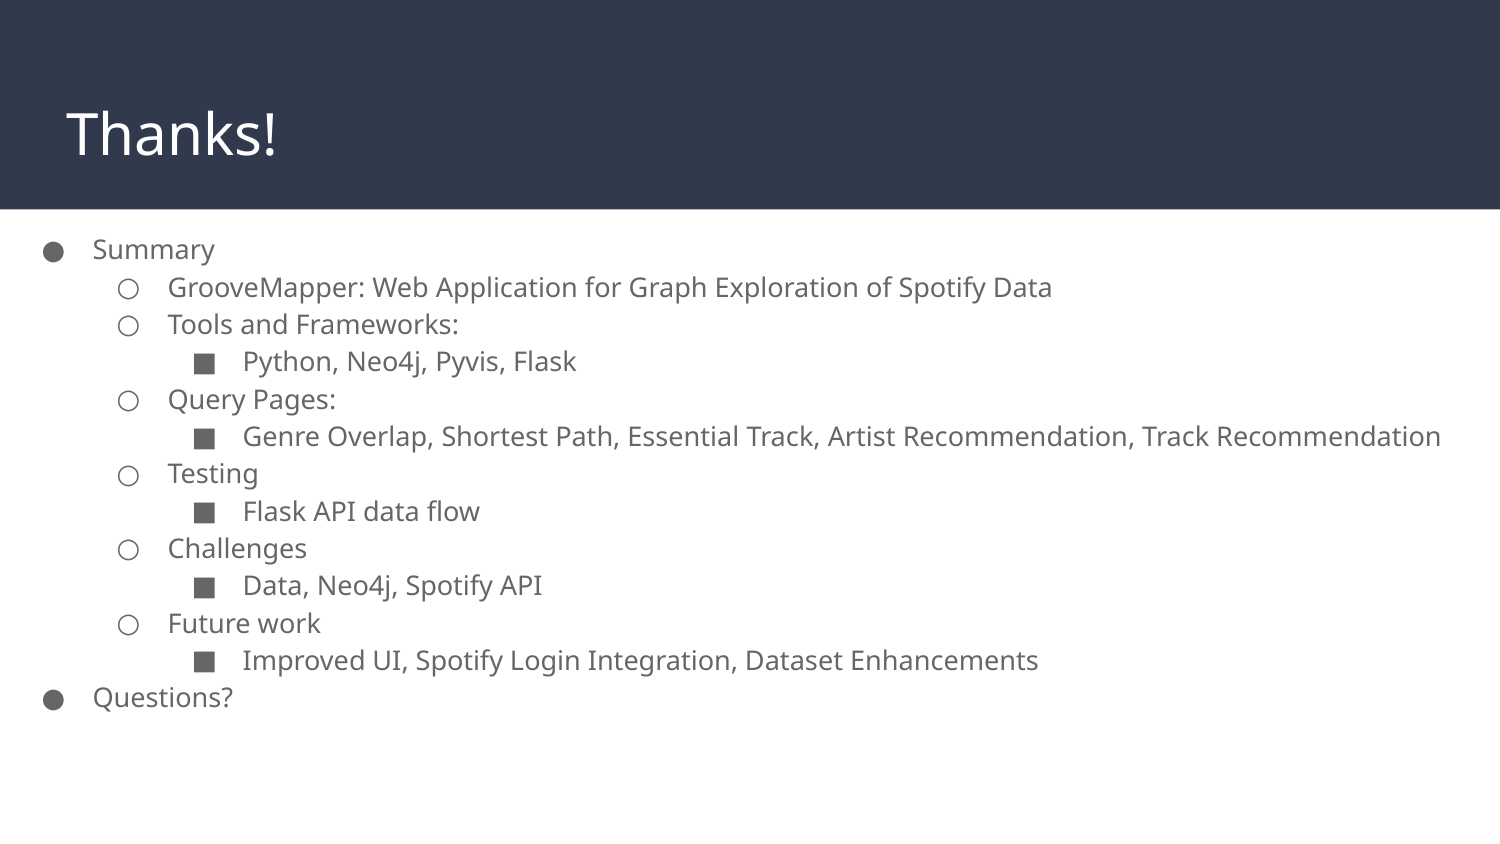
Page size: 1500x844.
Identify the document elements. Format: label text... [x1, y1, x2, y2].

text_box Summary GrooveMapper: Web Application for Graph Exploration of Spotify Data Tools and Frameworks: Python, Neo4j, Pyvis, Flask Query Pages: Genre Overlap, Shortest Path, Essential Track, Artist Recommendation, Track Recommendation Testing Flask API data flow Challenges Data, Neo4j, Spotify API Future work Improved UI, Spotify Login Integration, Dataset Enhancements Questions? [2, 212, 1500, 844]
title Thanks! [51, 82, 1449, 185]
